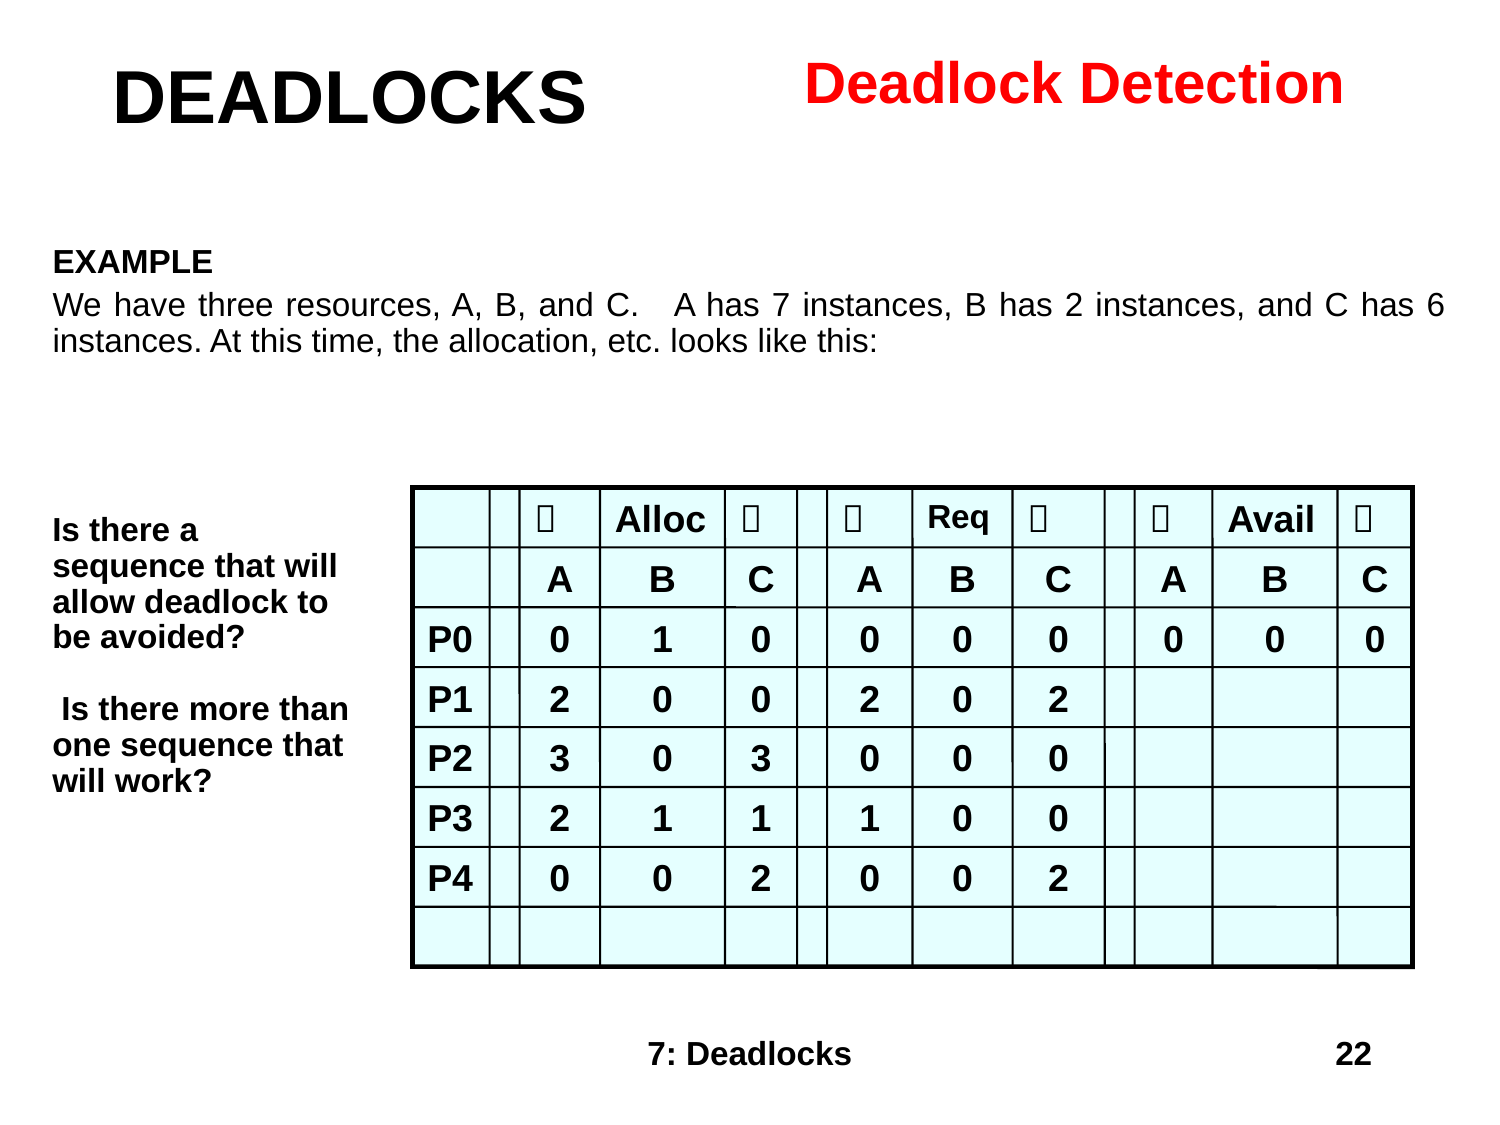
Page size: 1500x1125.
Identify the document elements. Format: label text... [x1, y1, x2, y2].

list EXAMPLE We have three resources, A, B, and C. A has 7 instances, B has 2 instances, and C has 6 instances. At this time, the allocation, etc. looks like this: [37, 237, 1463, 388]
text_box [412, 487, 1413, 967]
text_box Deadlock Detection [737, 37, 1413, 123]
slide_number 22 [1074, 1024, 1388, 1101]
footer 7: Deadlocks [512, 1024, 988, 1101]
text_box DEADLOCKS [49, 37, 650, 150]
text_box Is there a sequence that will allow deadlock to be avoided? Is there more than one sequence that will work? [37, 505, 375, 808]
